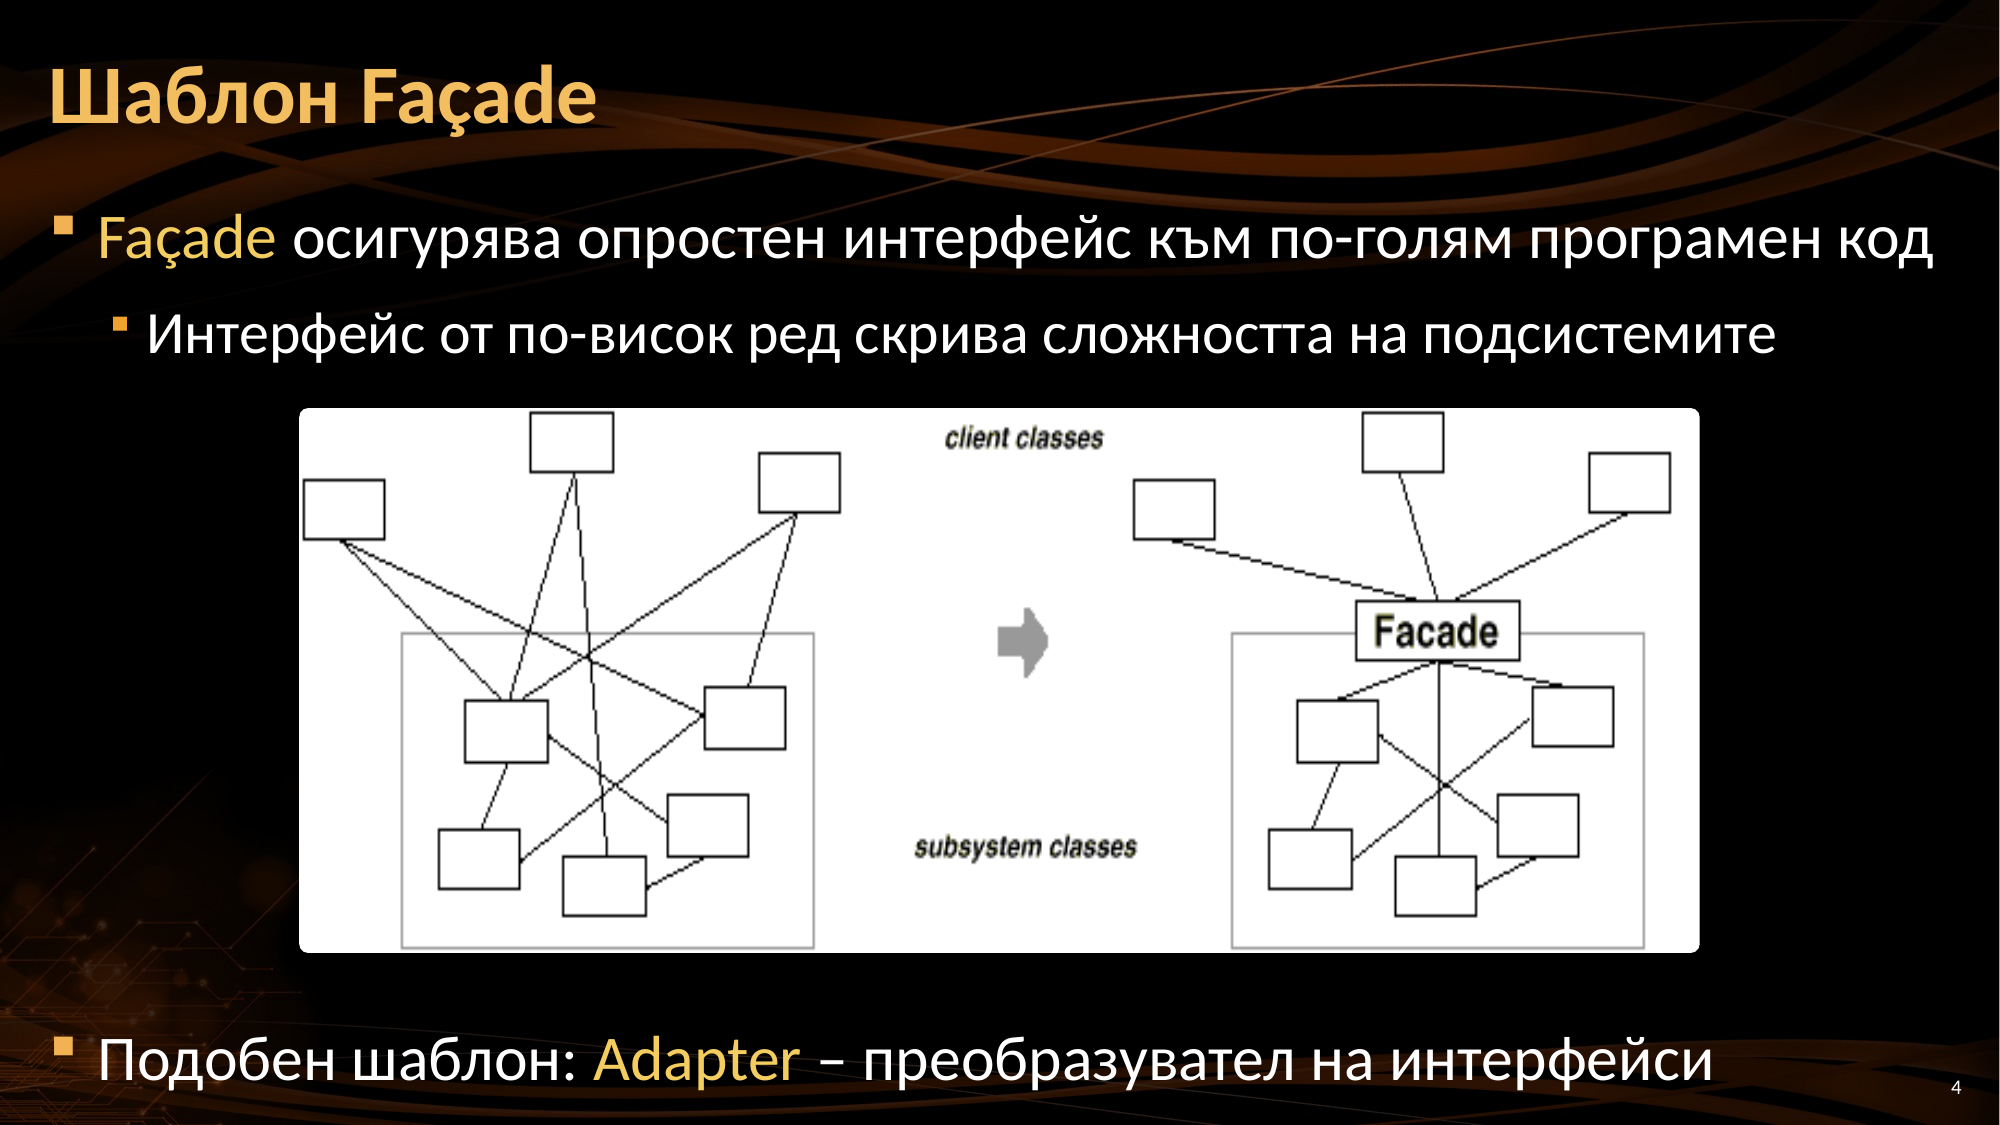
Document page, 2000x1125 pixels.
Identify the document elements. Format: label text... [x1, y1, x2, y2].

title Шаблон Façade [30, 6, 1602, 189]
list Façade осигурява опростен интерфейс към по-голям програмен код Интерфейс от по-висок ред скрива сложността на подсистемите Подобен шаблон: Adapter – преобразувател на интерфейси [31, 188, 2000, 1103]
picture [299, 407, 1700, 954]
picture [0, 0, 2000, 1125]
